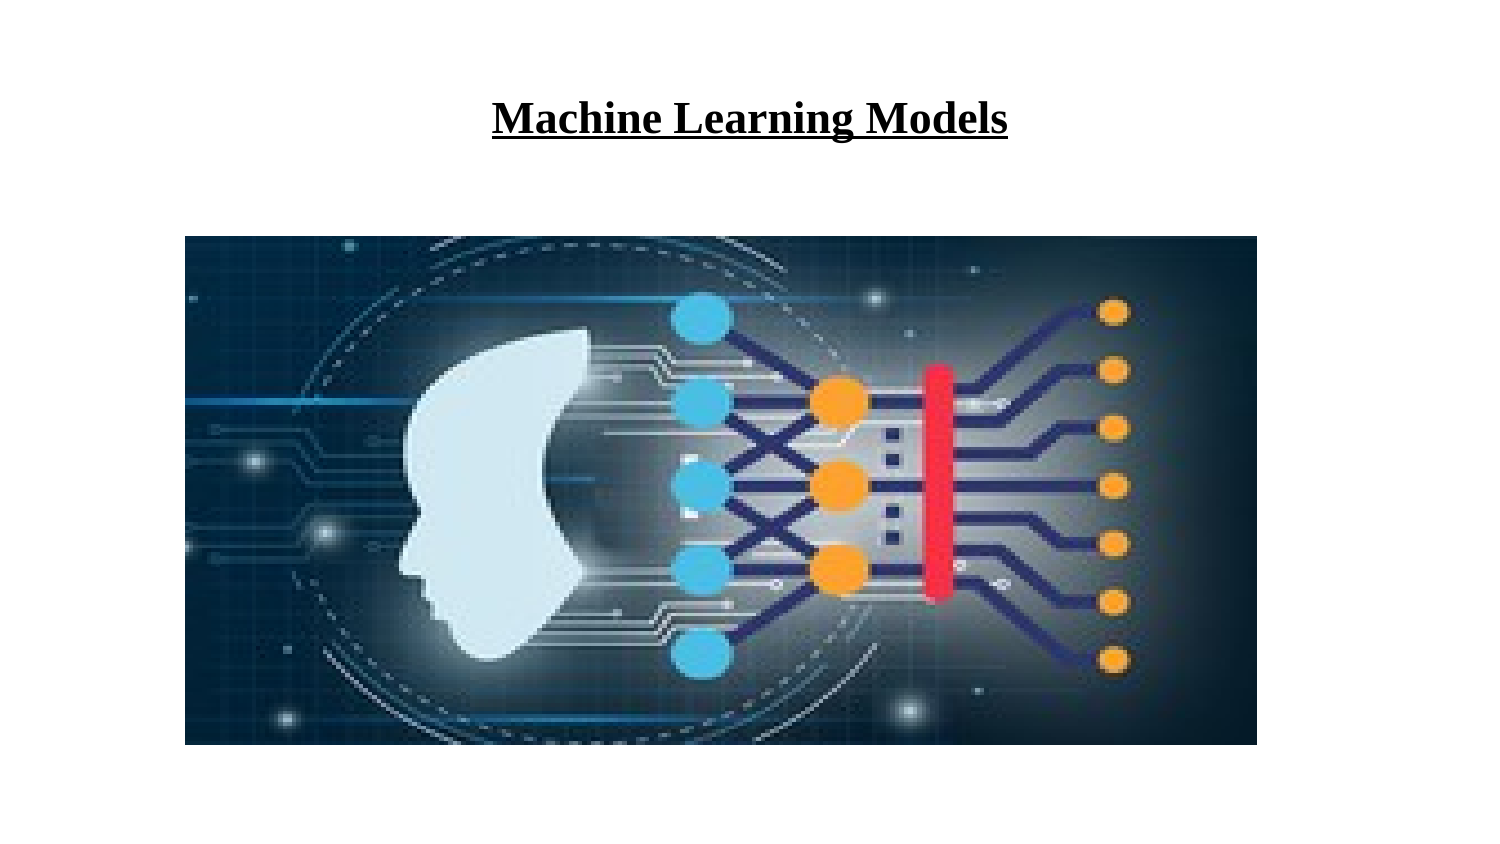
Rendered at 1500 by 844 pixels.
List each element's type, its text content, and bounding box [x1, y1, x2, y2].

title Machine Learning Models [51, 72, 1449, 176]
picture [184, 236, 1257, 746]
